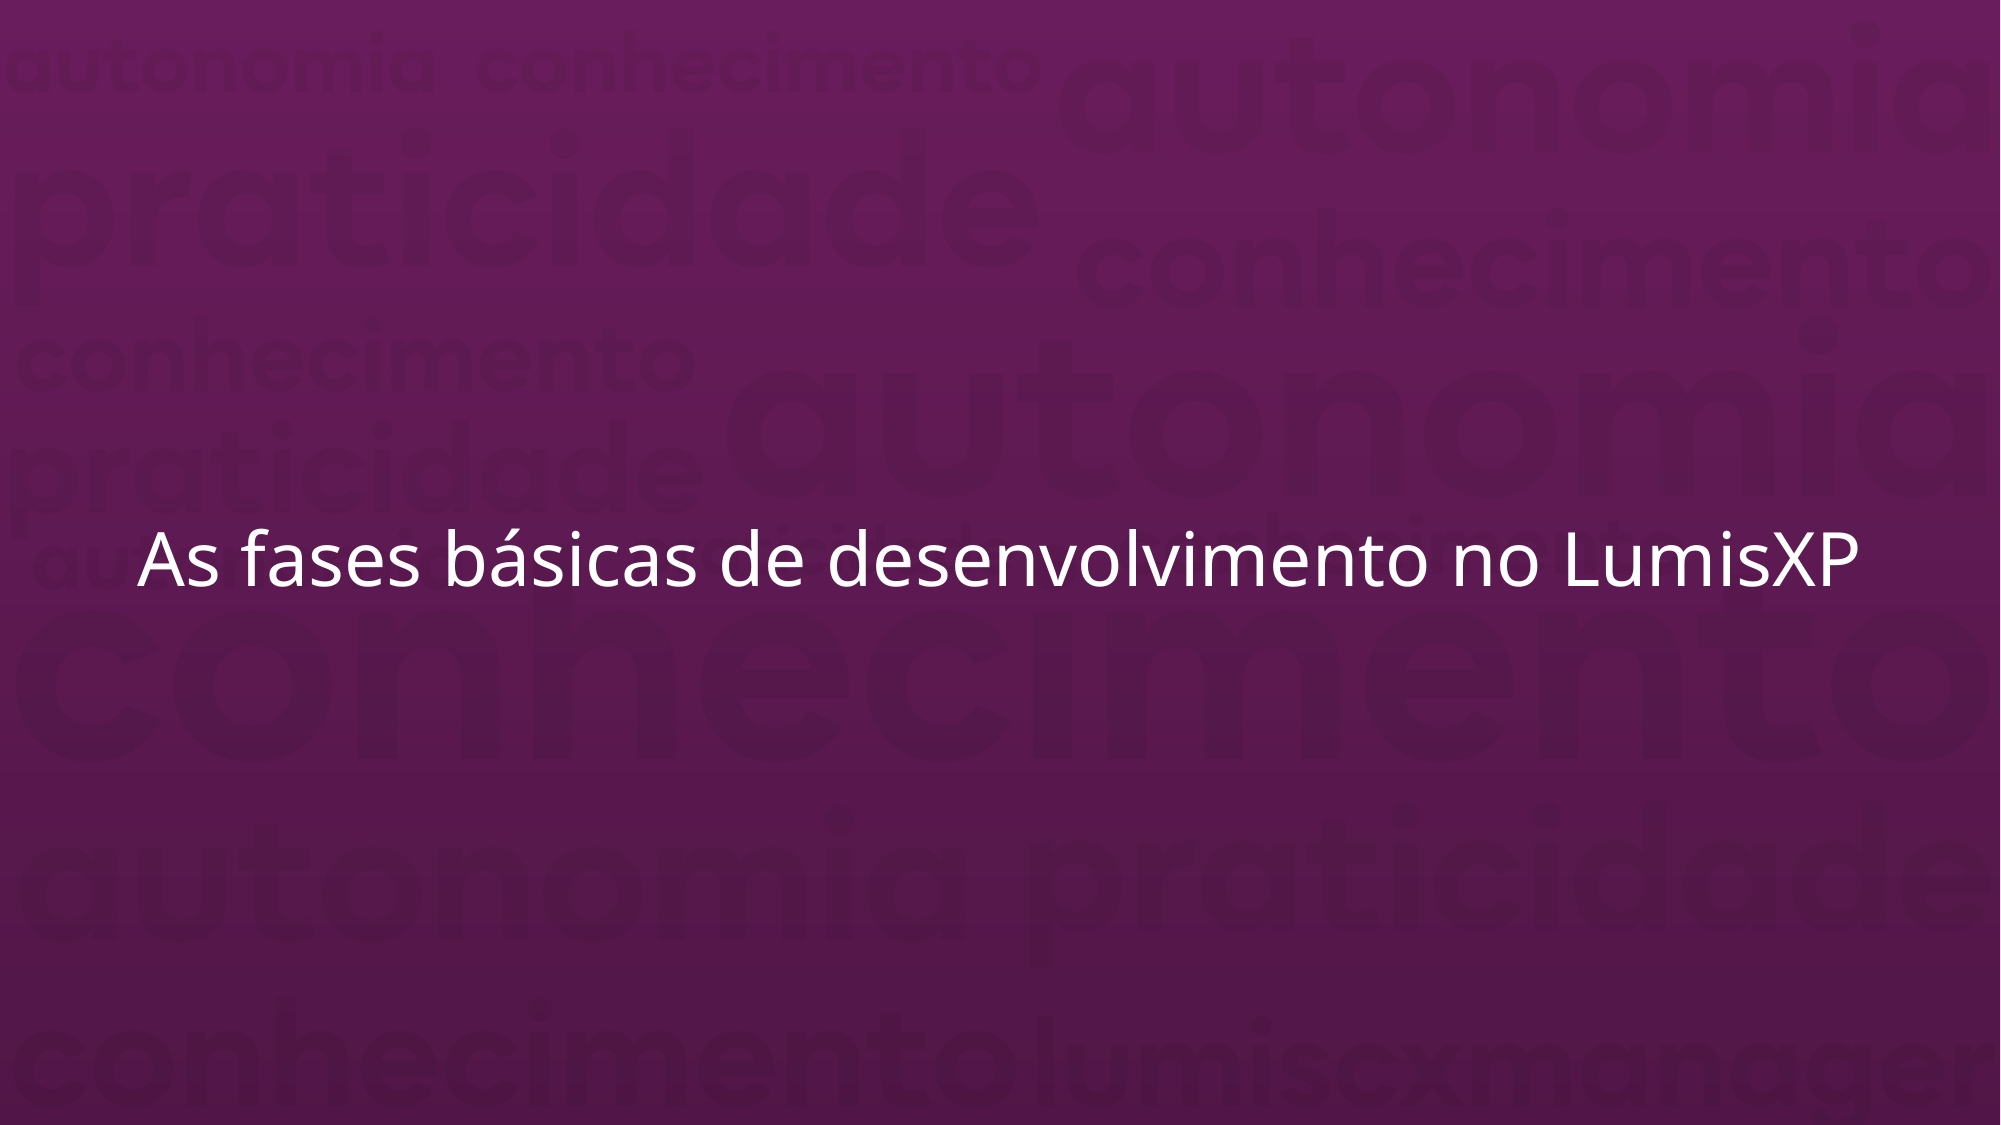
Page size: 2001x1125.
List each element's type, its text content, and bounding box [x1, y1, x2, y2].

picture [0, 0, 2001, 1125]
title As fases básicas de desenvolvimento no LumisXP [102, 453, 1898, 672]
